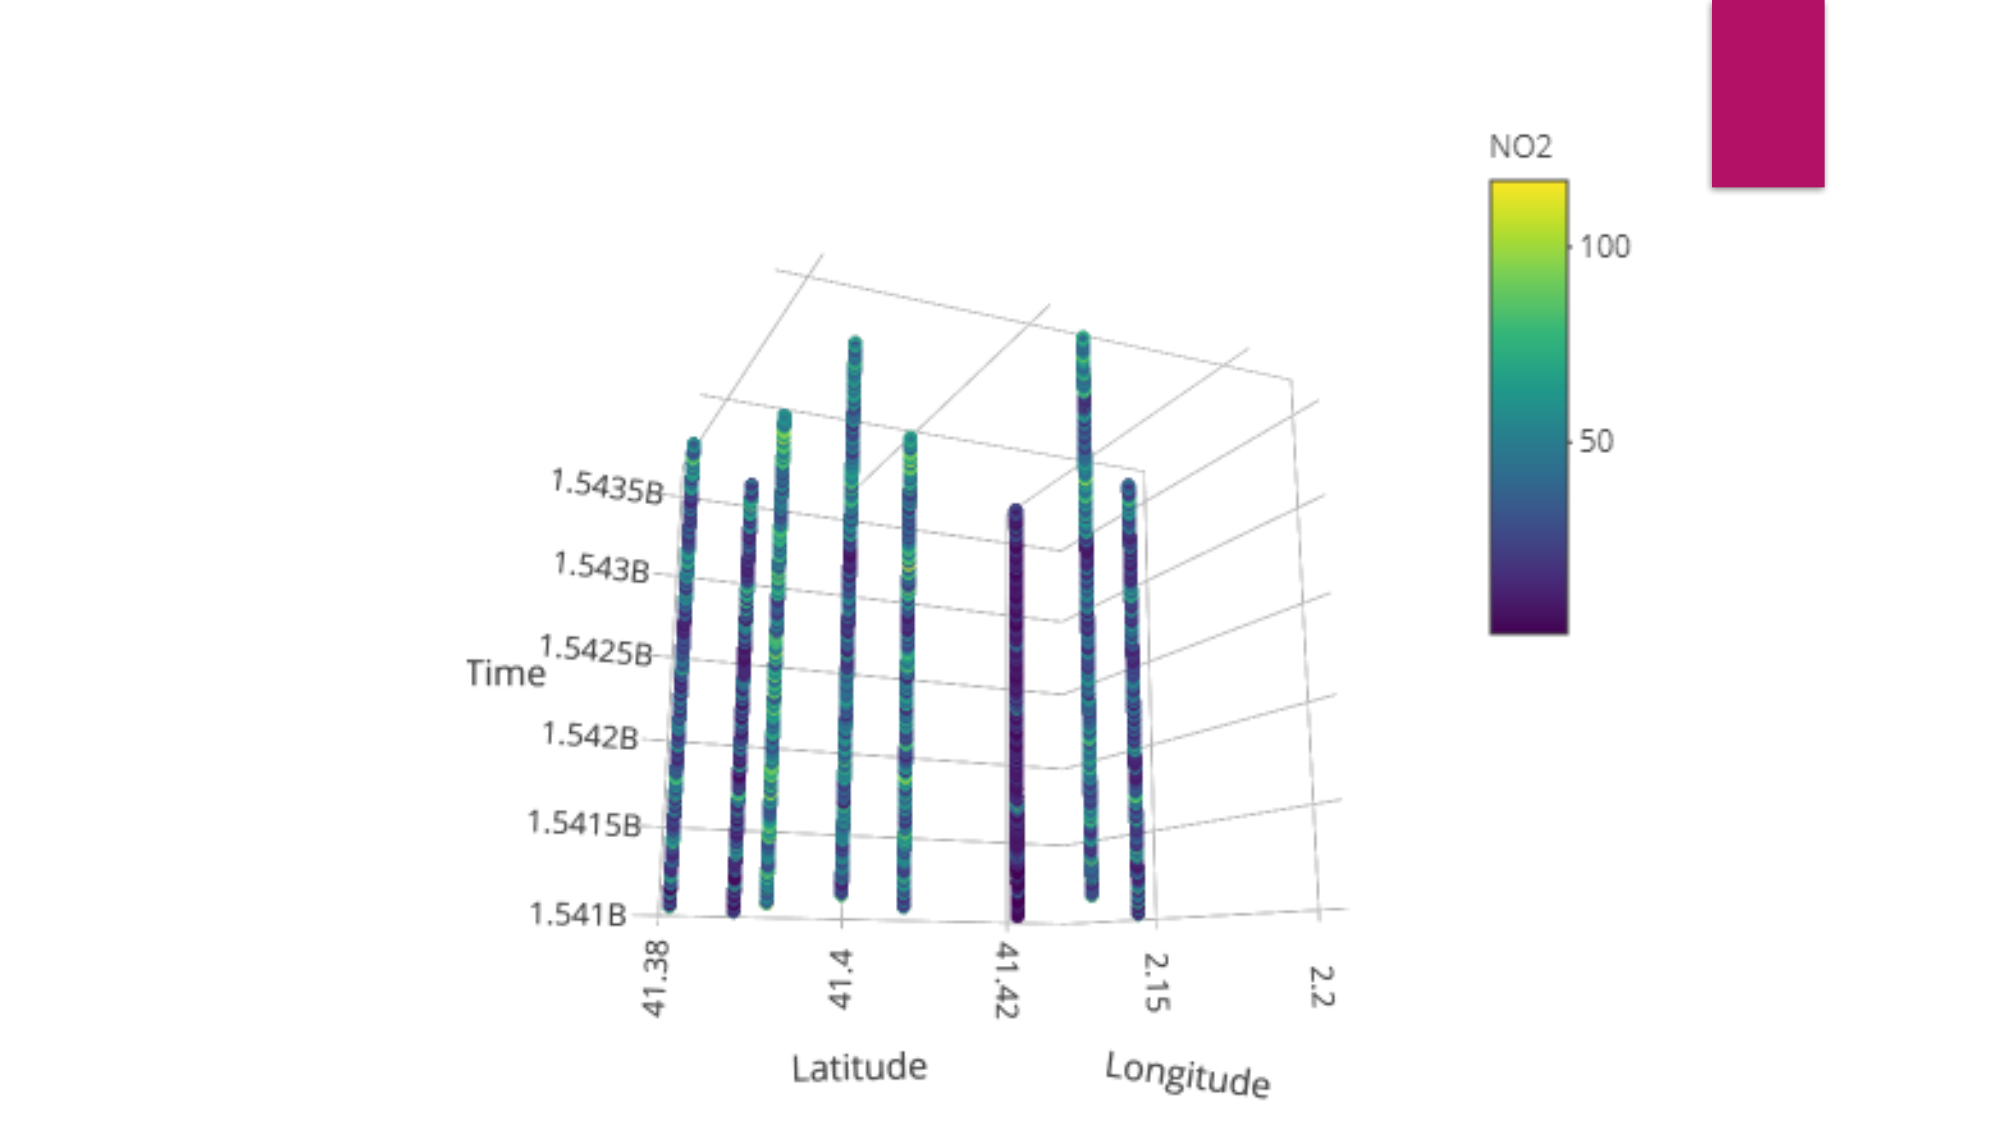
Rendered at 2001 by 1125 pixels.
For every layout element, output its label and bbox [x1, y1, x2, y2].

picture [313, 38, 1686, 1125]
